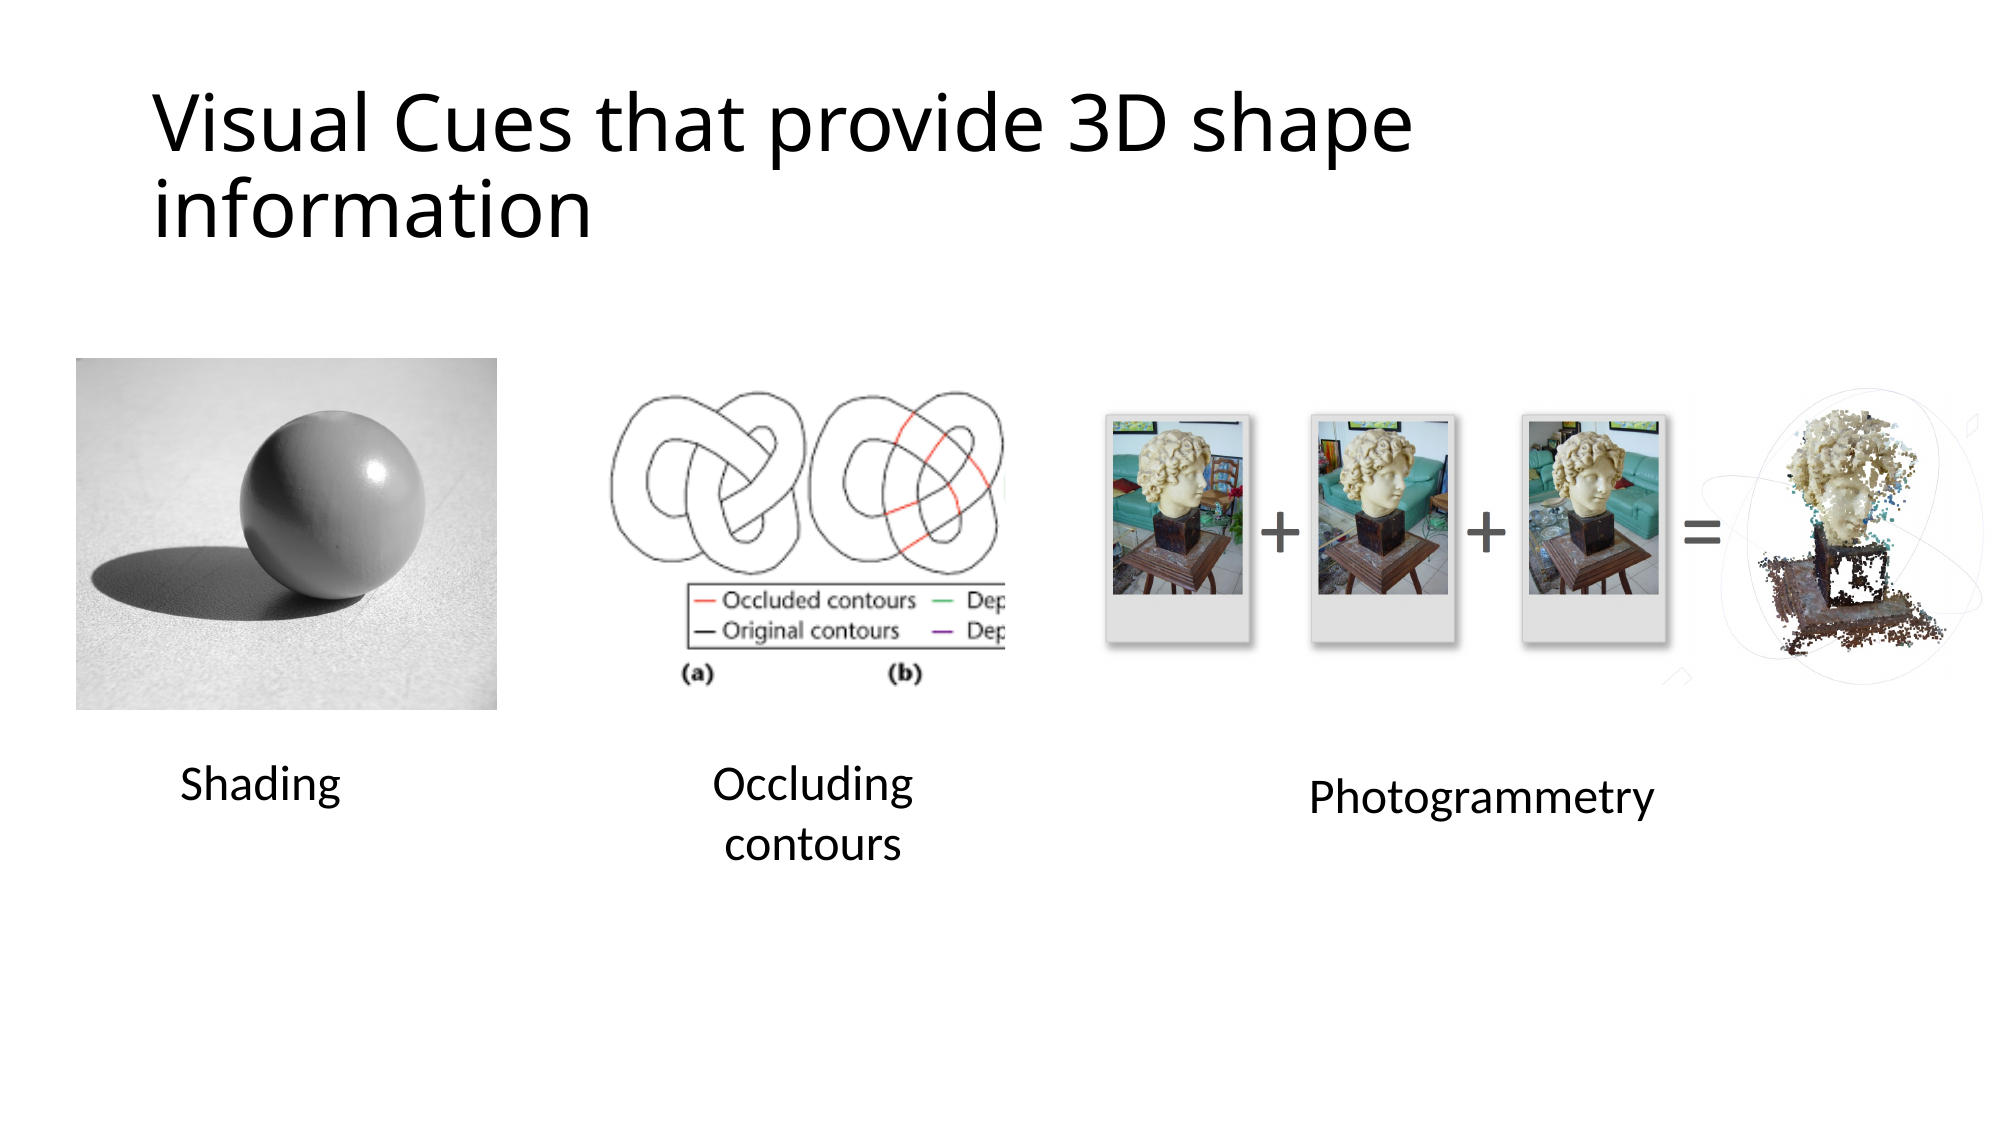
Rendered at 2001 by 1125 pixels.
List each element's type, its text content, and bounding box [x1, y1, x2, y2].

picture [1096, 386, 1992, 685]
text_box Occluding contours [661, 742, 965, 878]
picture [599, 358, 1006, 710]
picture [75, 358, 497, 710]
text_box Shading [114, 742, 418, 818]
text_box Photogrammetry [1208, 755, 1757, 831]
title Visual Cues that provide 3D shape information [137, 59, 1863, 278]
